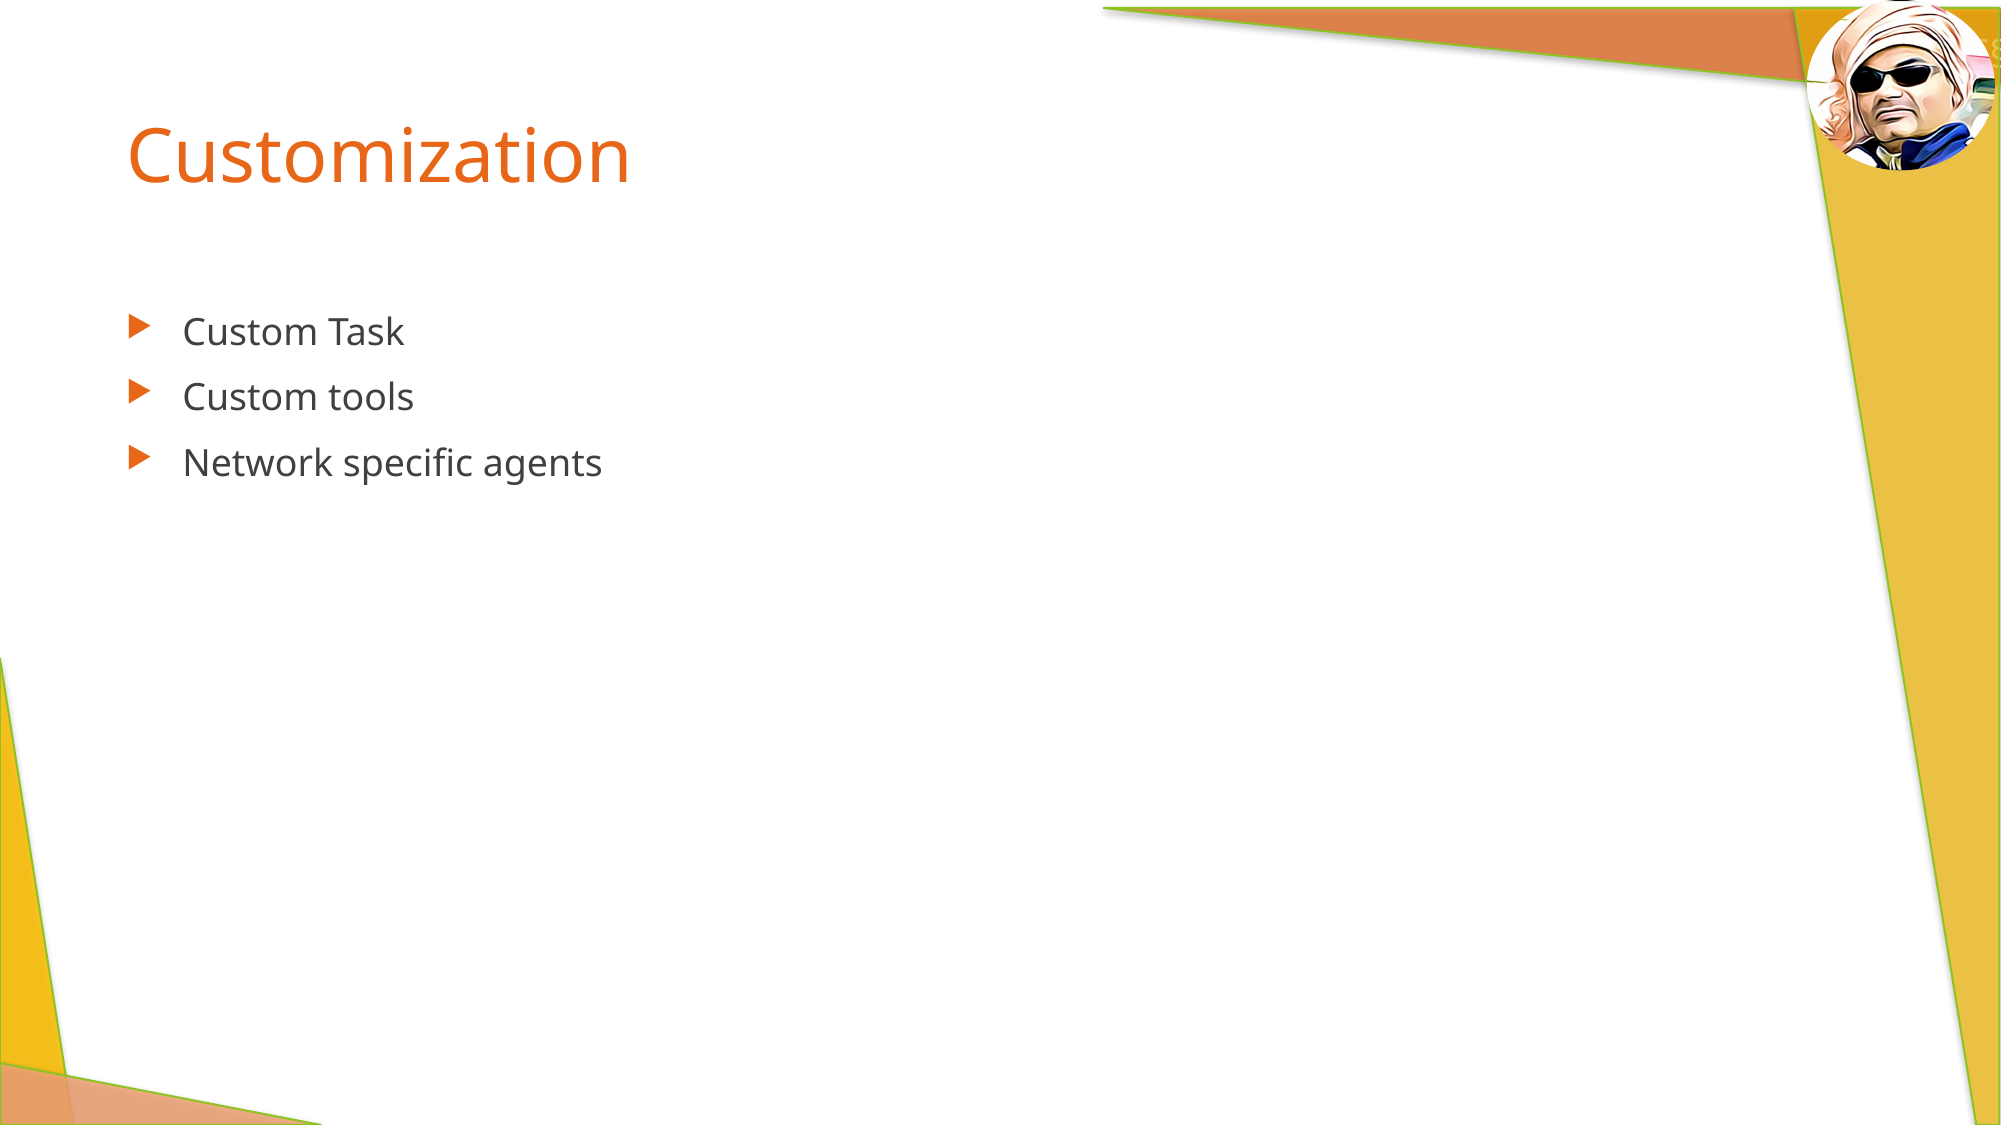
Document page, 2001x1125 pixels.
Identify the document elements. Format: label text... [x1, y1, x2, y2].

list Custom Task Custom tools Network specific agents [111, 299, 1840, 1060]
picture [1806, 0, 1995, 171]
title Customization [111, 99, 1722, 299]
